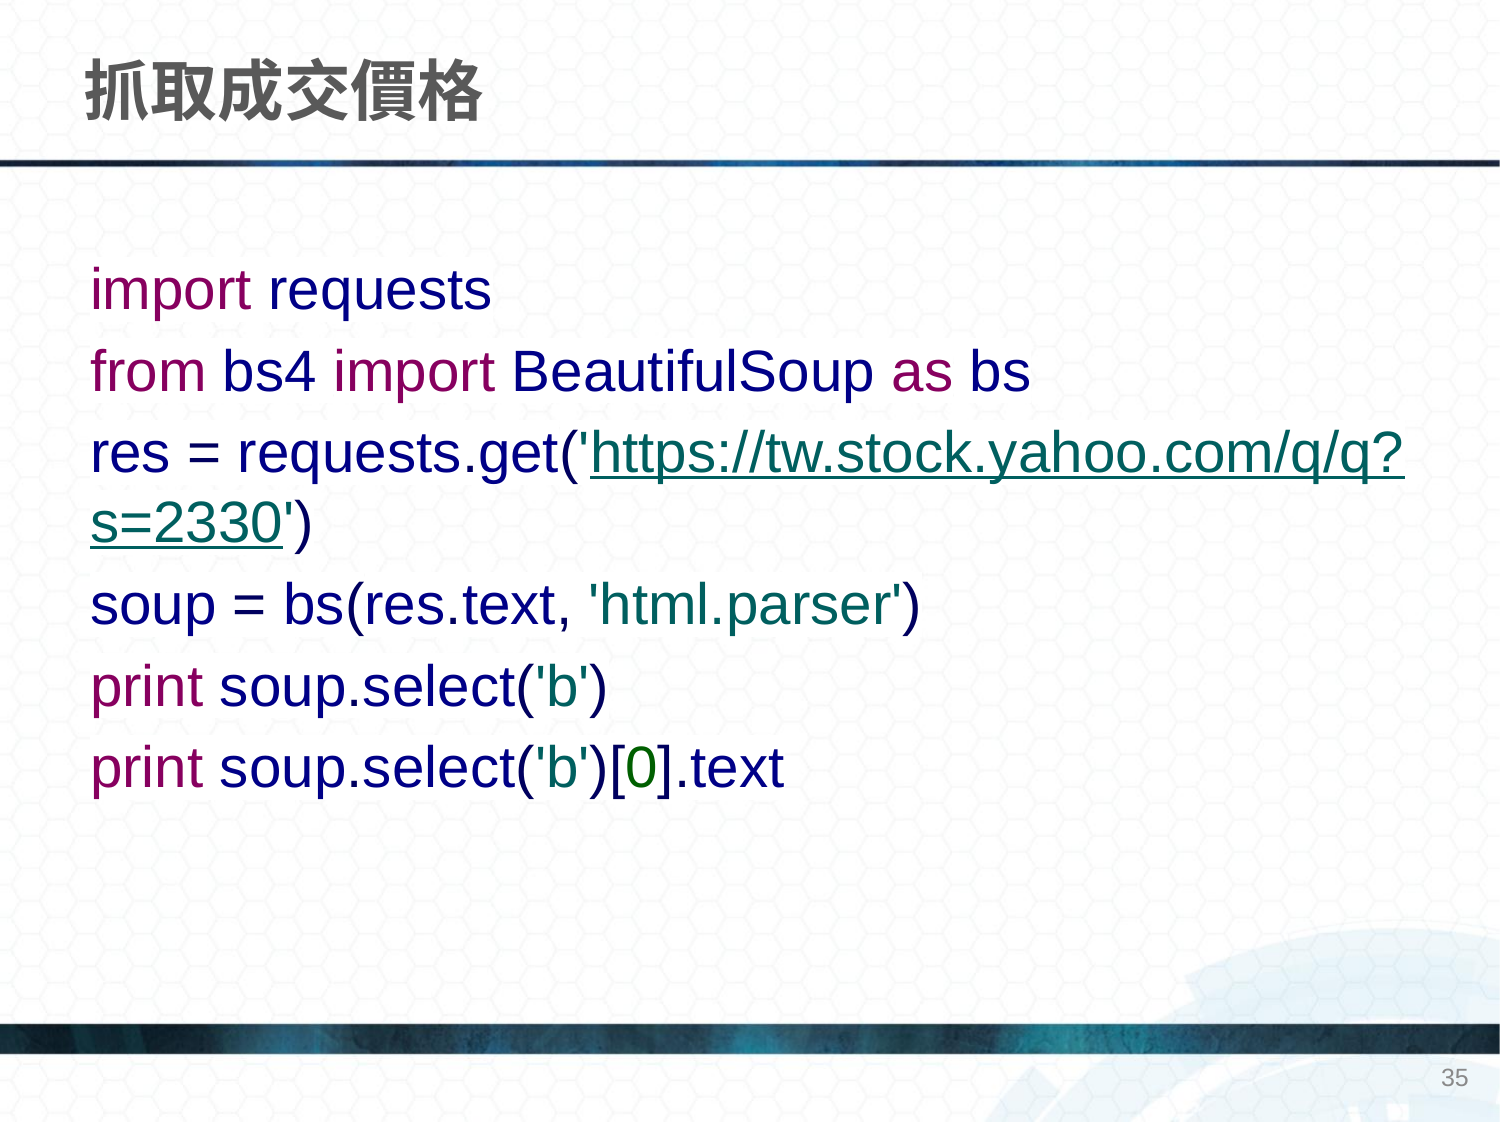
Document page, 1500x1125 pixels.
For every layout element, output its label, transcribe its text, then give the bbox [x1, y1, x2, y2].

list import requests from bs4 import BeautifulSoup as bs res = requests.get('https://tw.stock.yahoo.com/q/q?s=2330') soup = bs(res.text, 'html.parser') print soup.select('b') print soup.select('b')[0].text [75, 243, 1425, 1005]
picture [0, 0, 1500, 1122]
slide_number 35 [1134, 1046, 1485, 1107]
title 抓取成交價格 [69, 42, 1419, 135]
